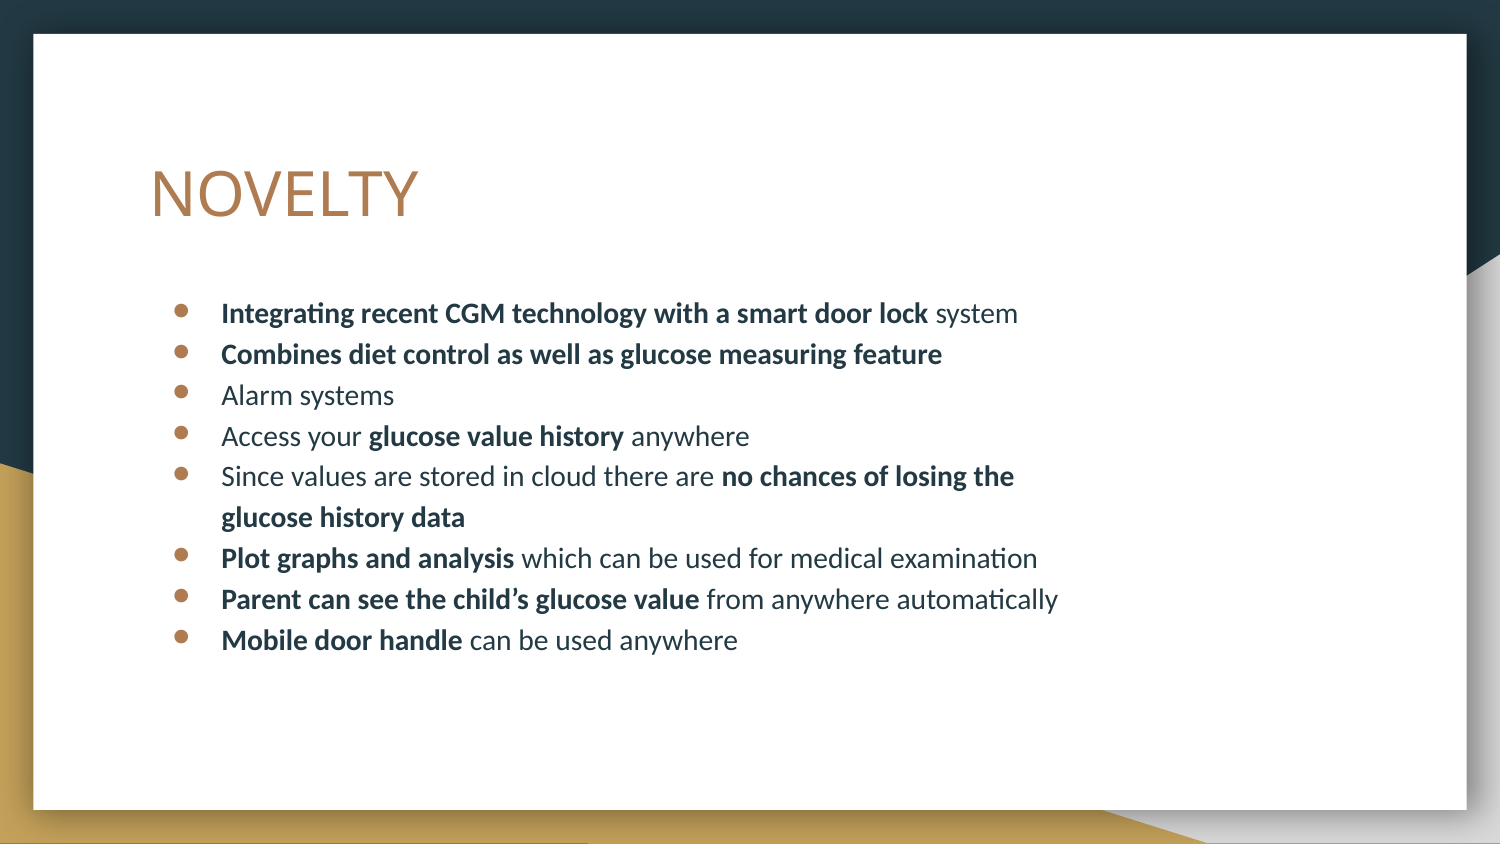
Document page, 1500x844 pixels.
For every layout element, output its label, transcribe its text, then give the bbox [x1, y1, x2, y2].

title NOVELTY [134, 138, 1189, 255]
list Integrating recent CGM technology with a smart door lock system Combines diet control as well as glucose measuring feature Alarm systems Access your glucose value history anywhere Since values are stored in cloud there are no chances of losing the glucose history data Plot graphs and analysis which can be used for medical examination Parent can see the child’s glucose value from anywhere automatically Mobile door handle can be used anywhere [134, 273, 1096, 747]
